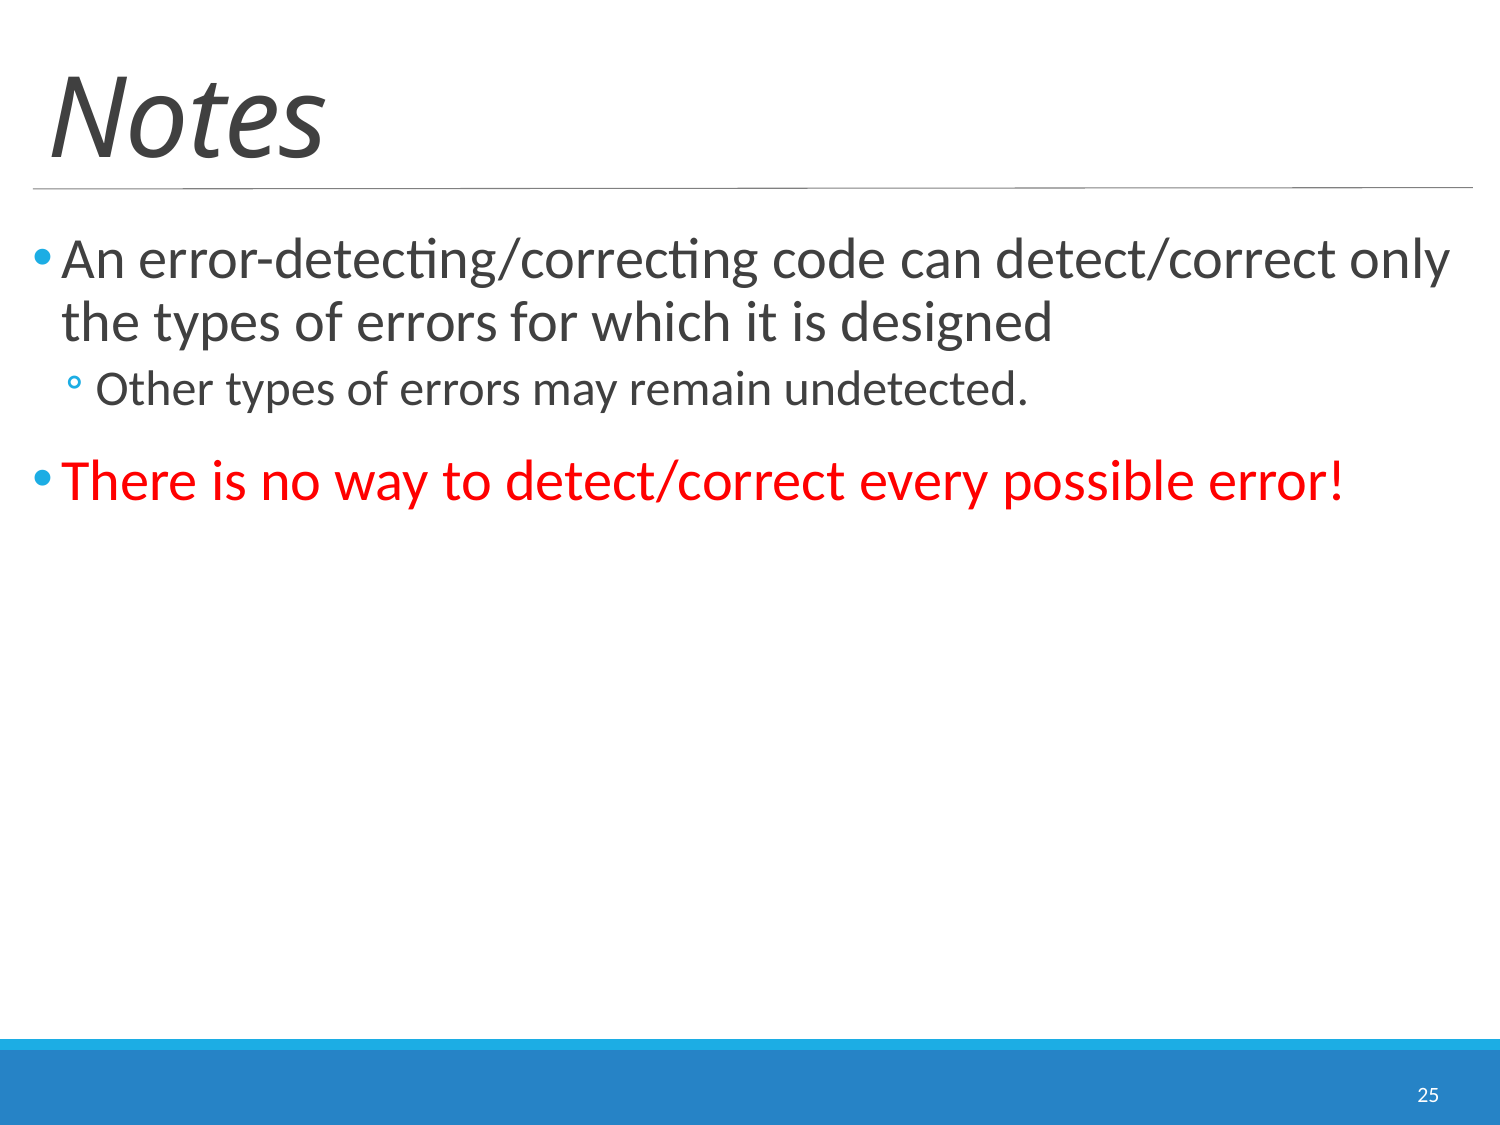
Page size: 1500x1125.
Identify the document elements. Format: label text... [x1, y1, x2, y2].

list An error-detecting/correcting code can detect/correct only the types of errors for which it is designed Other types of errors may remain undetected. There is no way to detect/correct every possible error! [32, 220, 1473, 963]
title Notes [32, 37, 1473, 188]
